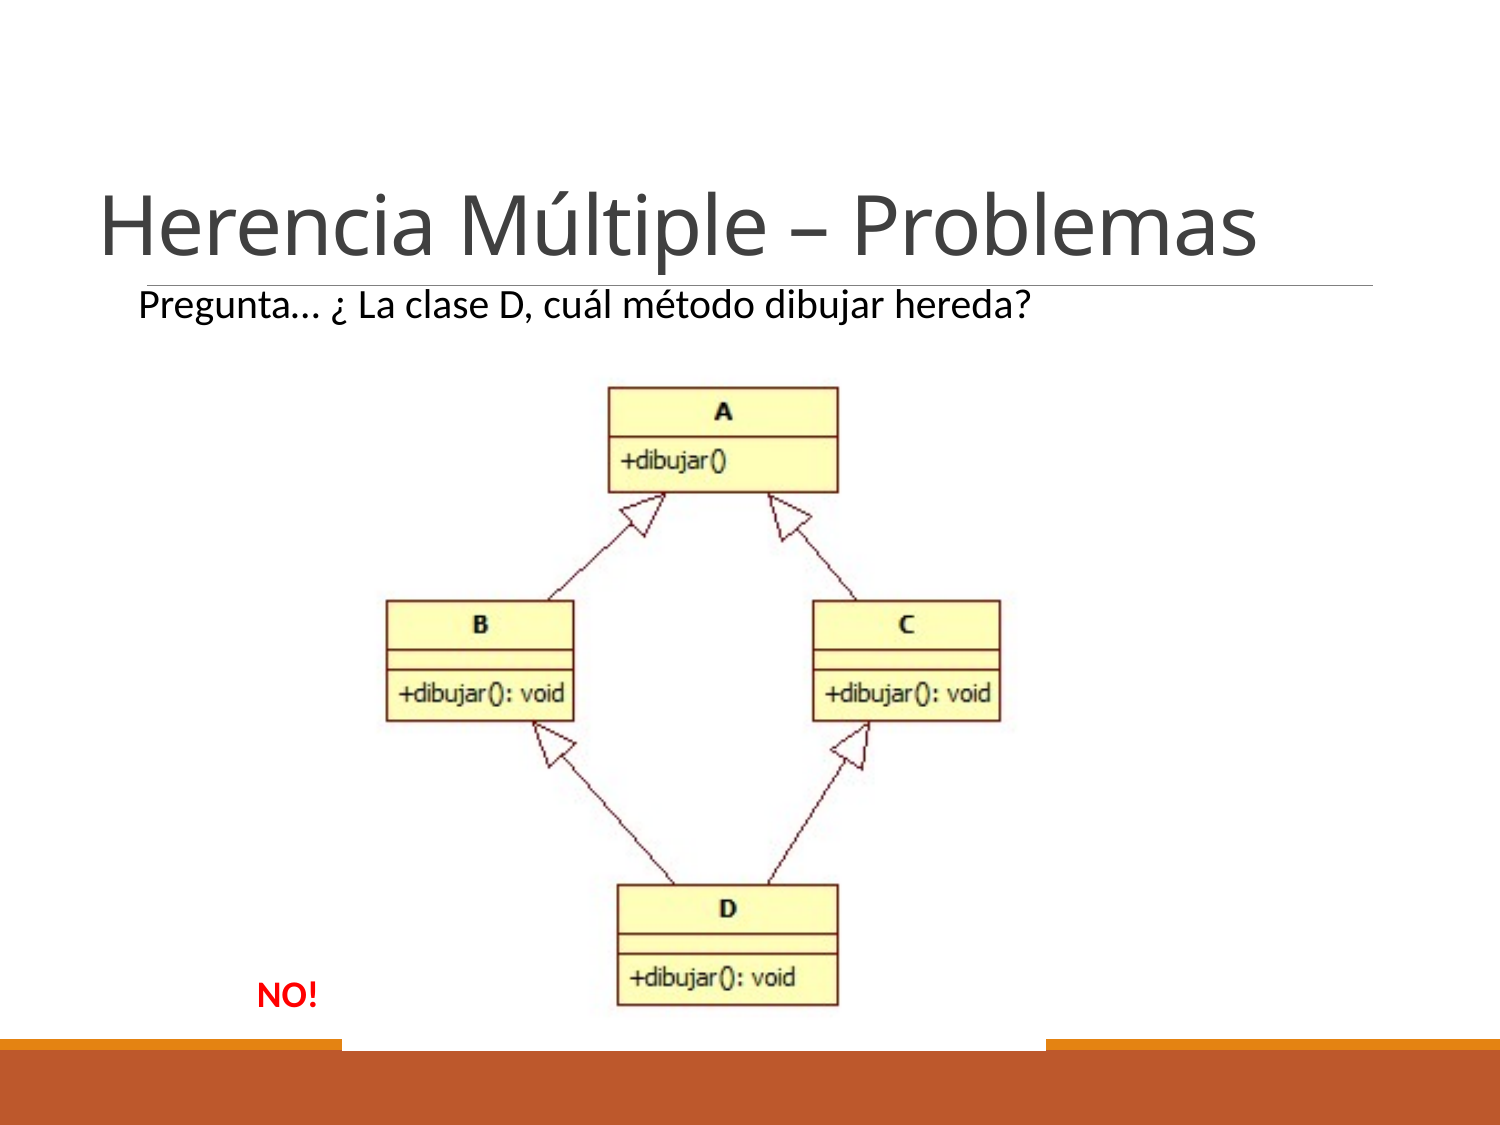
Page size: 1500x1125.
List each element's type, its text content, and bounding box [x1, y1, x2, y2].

picture [341, 342, 1046, 1051]
title Herencia Múltiple – Problemas [82, 105, 1432, 281]
text_box Pregunta… ¿ La clase D, cuál método dibujar hereda? [105, 269, 1477, 375]
text_box NO! [242, 962, 339, 1023]
